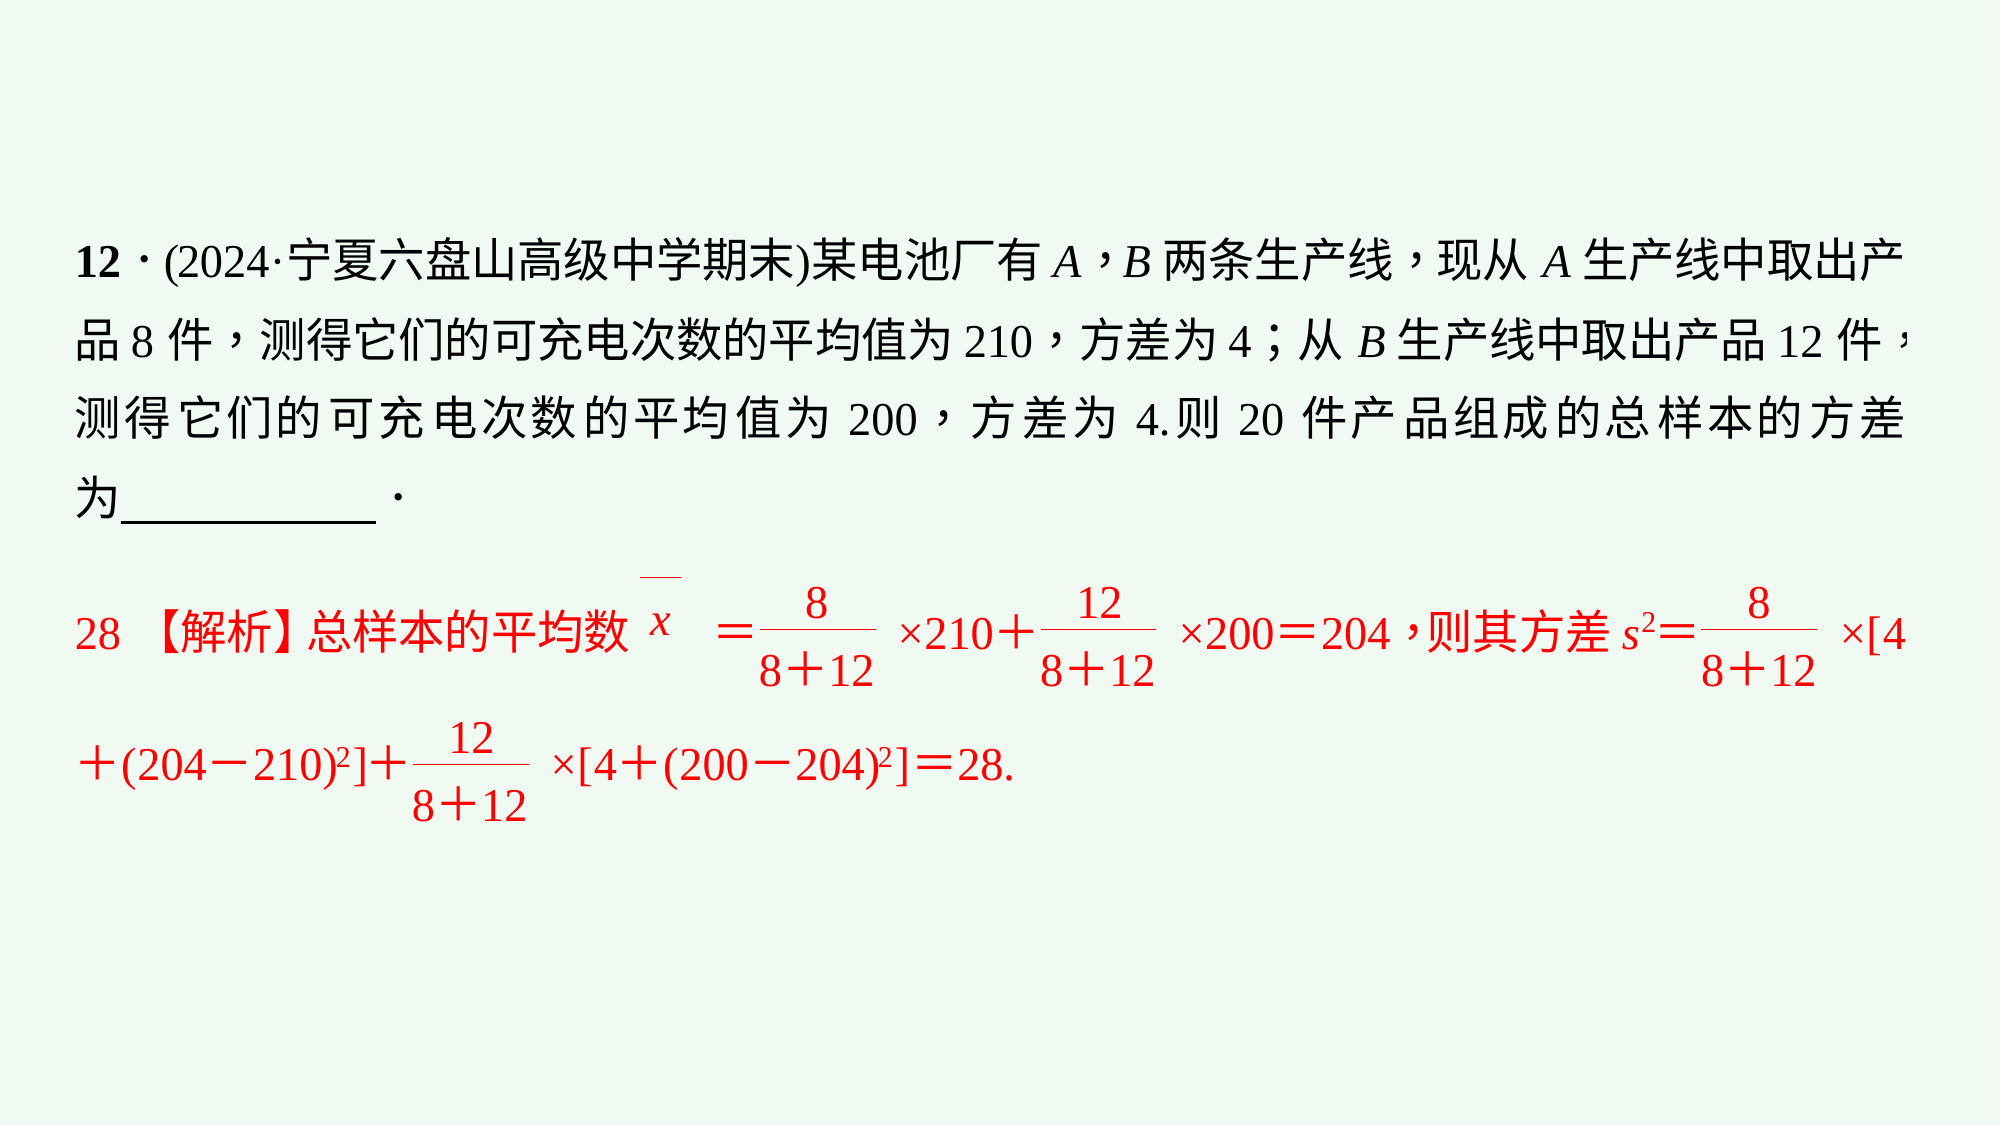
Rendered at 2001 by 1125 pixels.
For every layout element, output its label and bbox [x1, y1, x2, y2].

text_box [74, 230, 1907, 561]
text_box [74, 561, 1907, 845]
